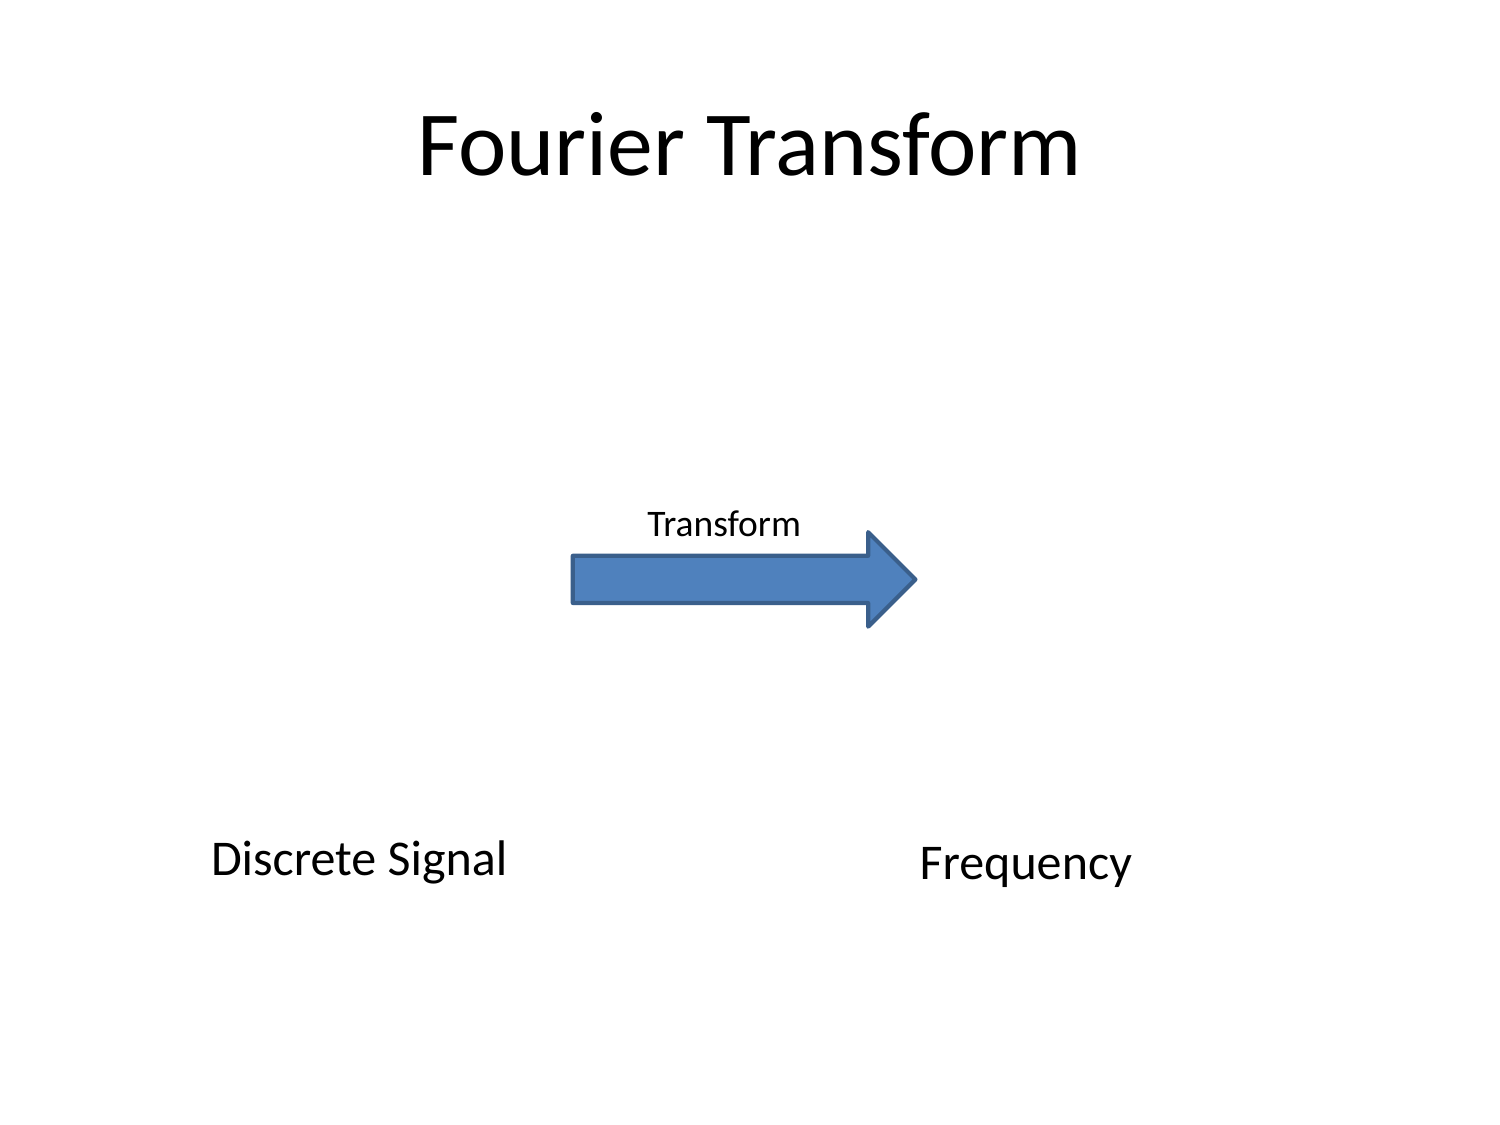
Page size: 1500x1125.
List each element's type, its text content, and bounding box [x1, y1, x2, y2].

text_box Discrete Signal [196, 817, 523, 893]
text_box Transform [632, 491, 817, 552]
text_box Frequency [904, 822, 1147, 897]
text_box [570, 530, 918, 629]
title Fourier Transform [75, 45, 1425, 233]
